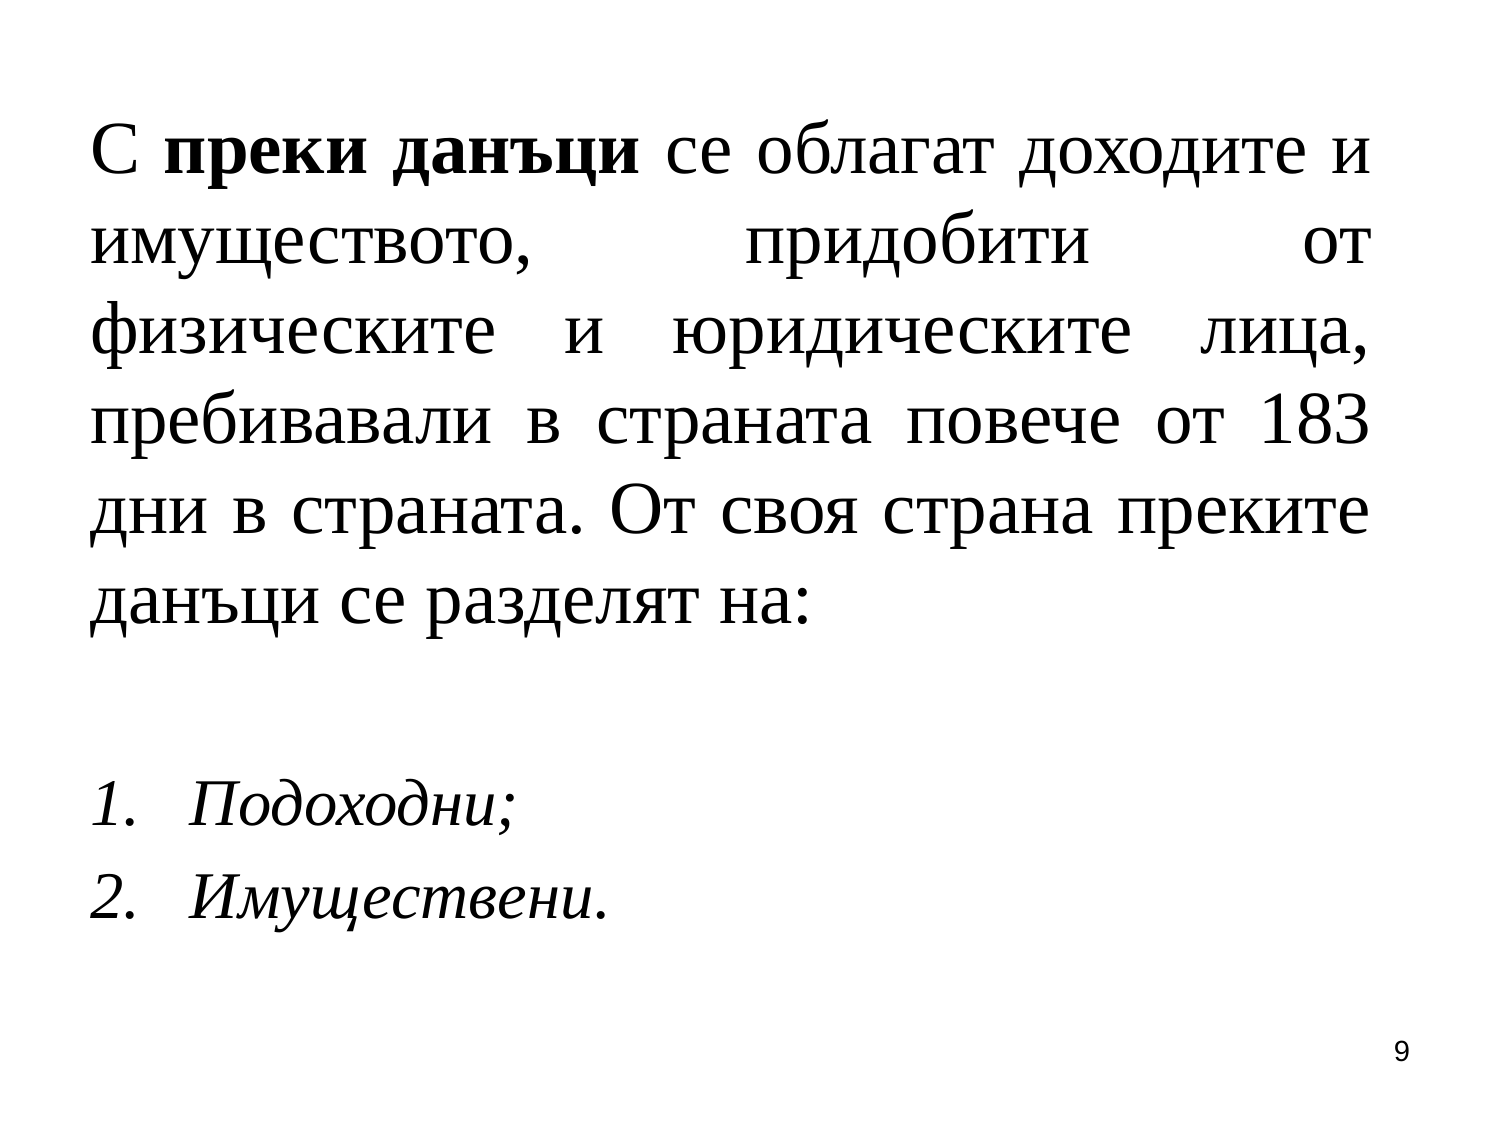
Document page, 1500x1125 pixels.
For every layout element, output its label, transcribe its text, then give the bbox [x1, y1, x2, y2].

slide_number 9 [1074, 1024, 1426, 1103]
list Подоходни; Имуществени. [75, 751, 1400, 1005]
title С преки данъци се облагат доходите и имуществото, придобити от физическите и юридическите лица, пребивавали в страната повече от 183 дни в страната. От своя страна преките данъци се разделят на: [75, 45, 1388, 693]
